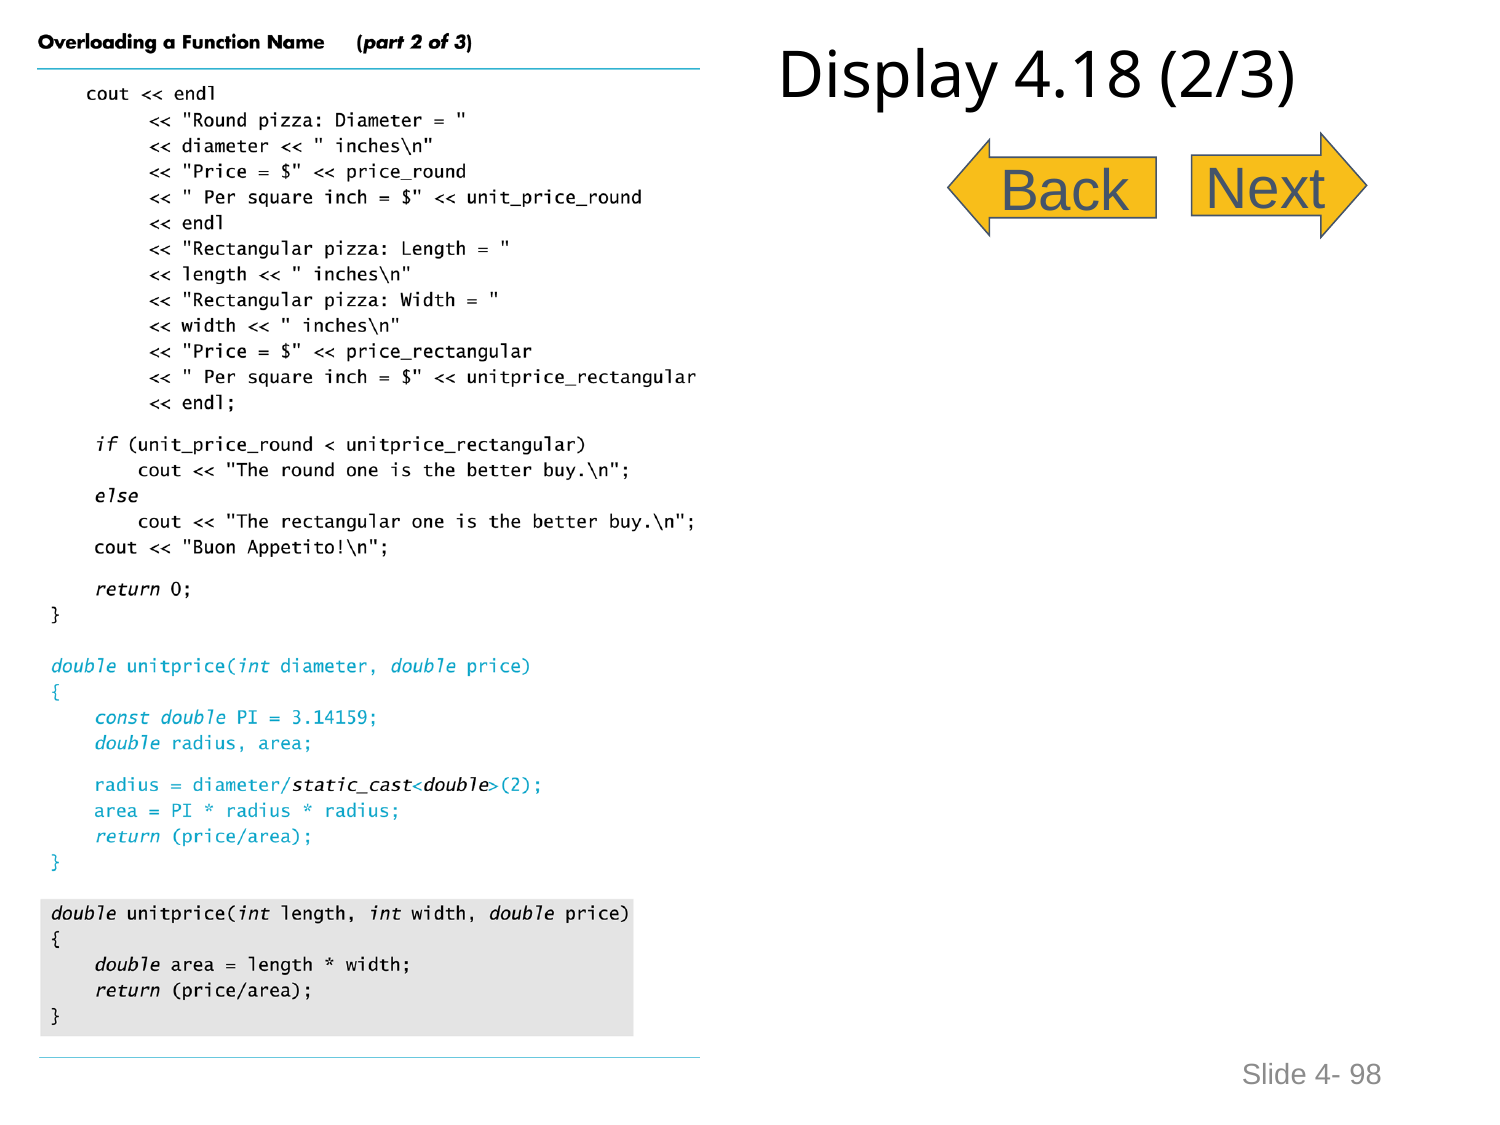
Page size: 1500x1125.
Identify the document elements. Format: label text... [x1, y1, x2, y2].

picture [37, 30, 700, 1058]
text_box Back [947, 139, 1157, 236]
text_box Next [1191, 133, 1367, 238]
slide_number Slide 4- 98 [1059, 1042, 1397, 1103]
title Display 4.18 (2/3) [762, 34, 1413, 197]
